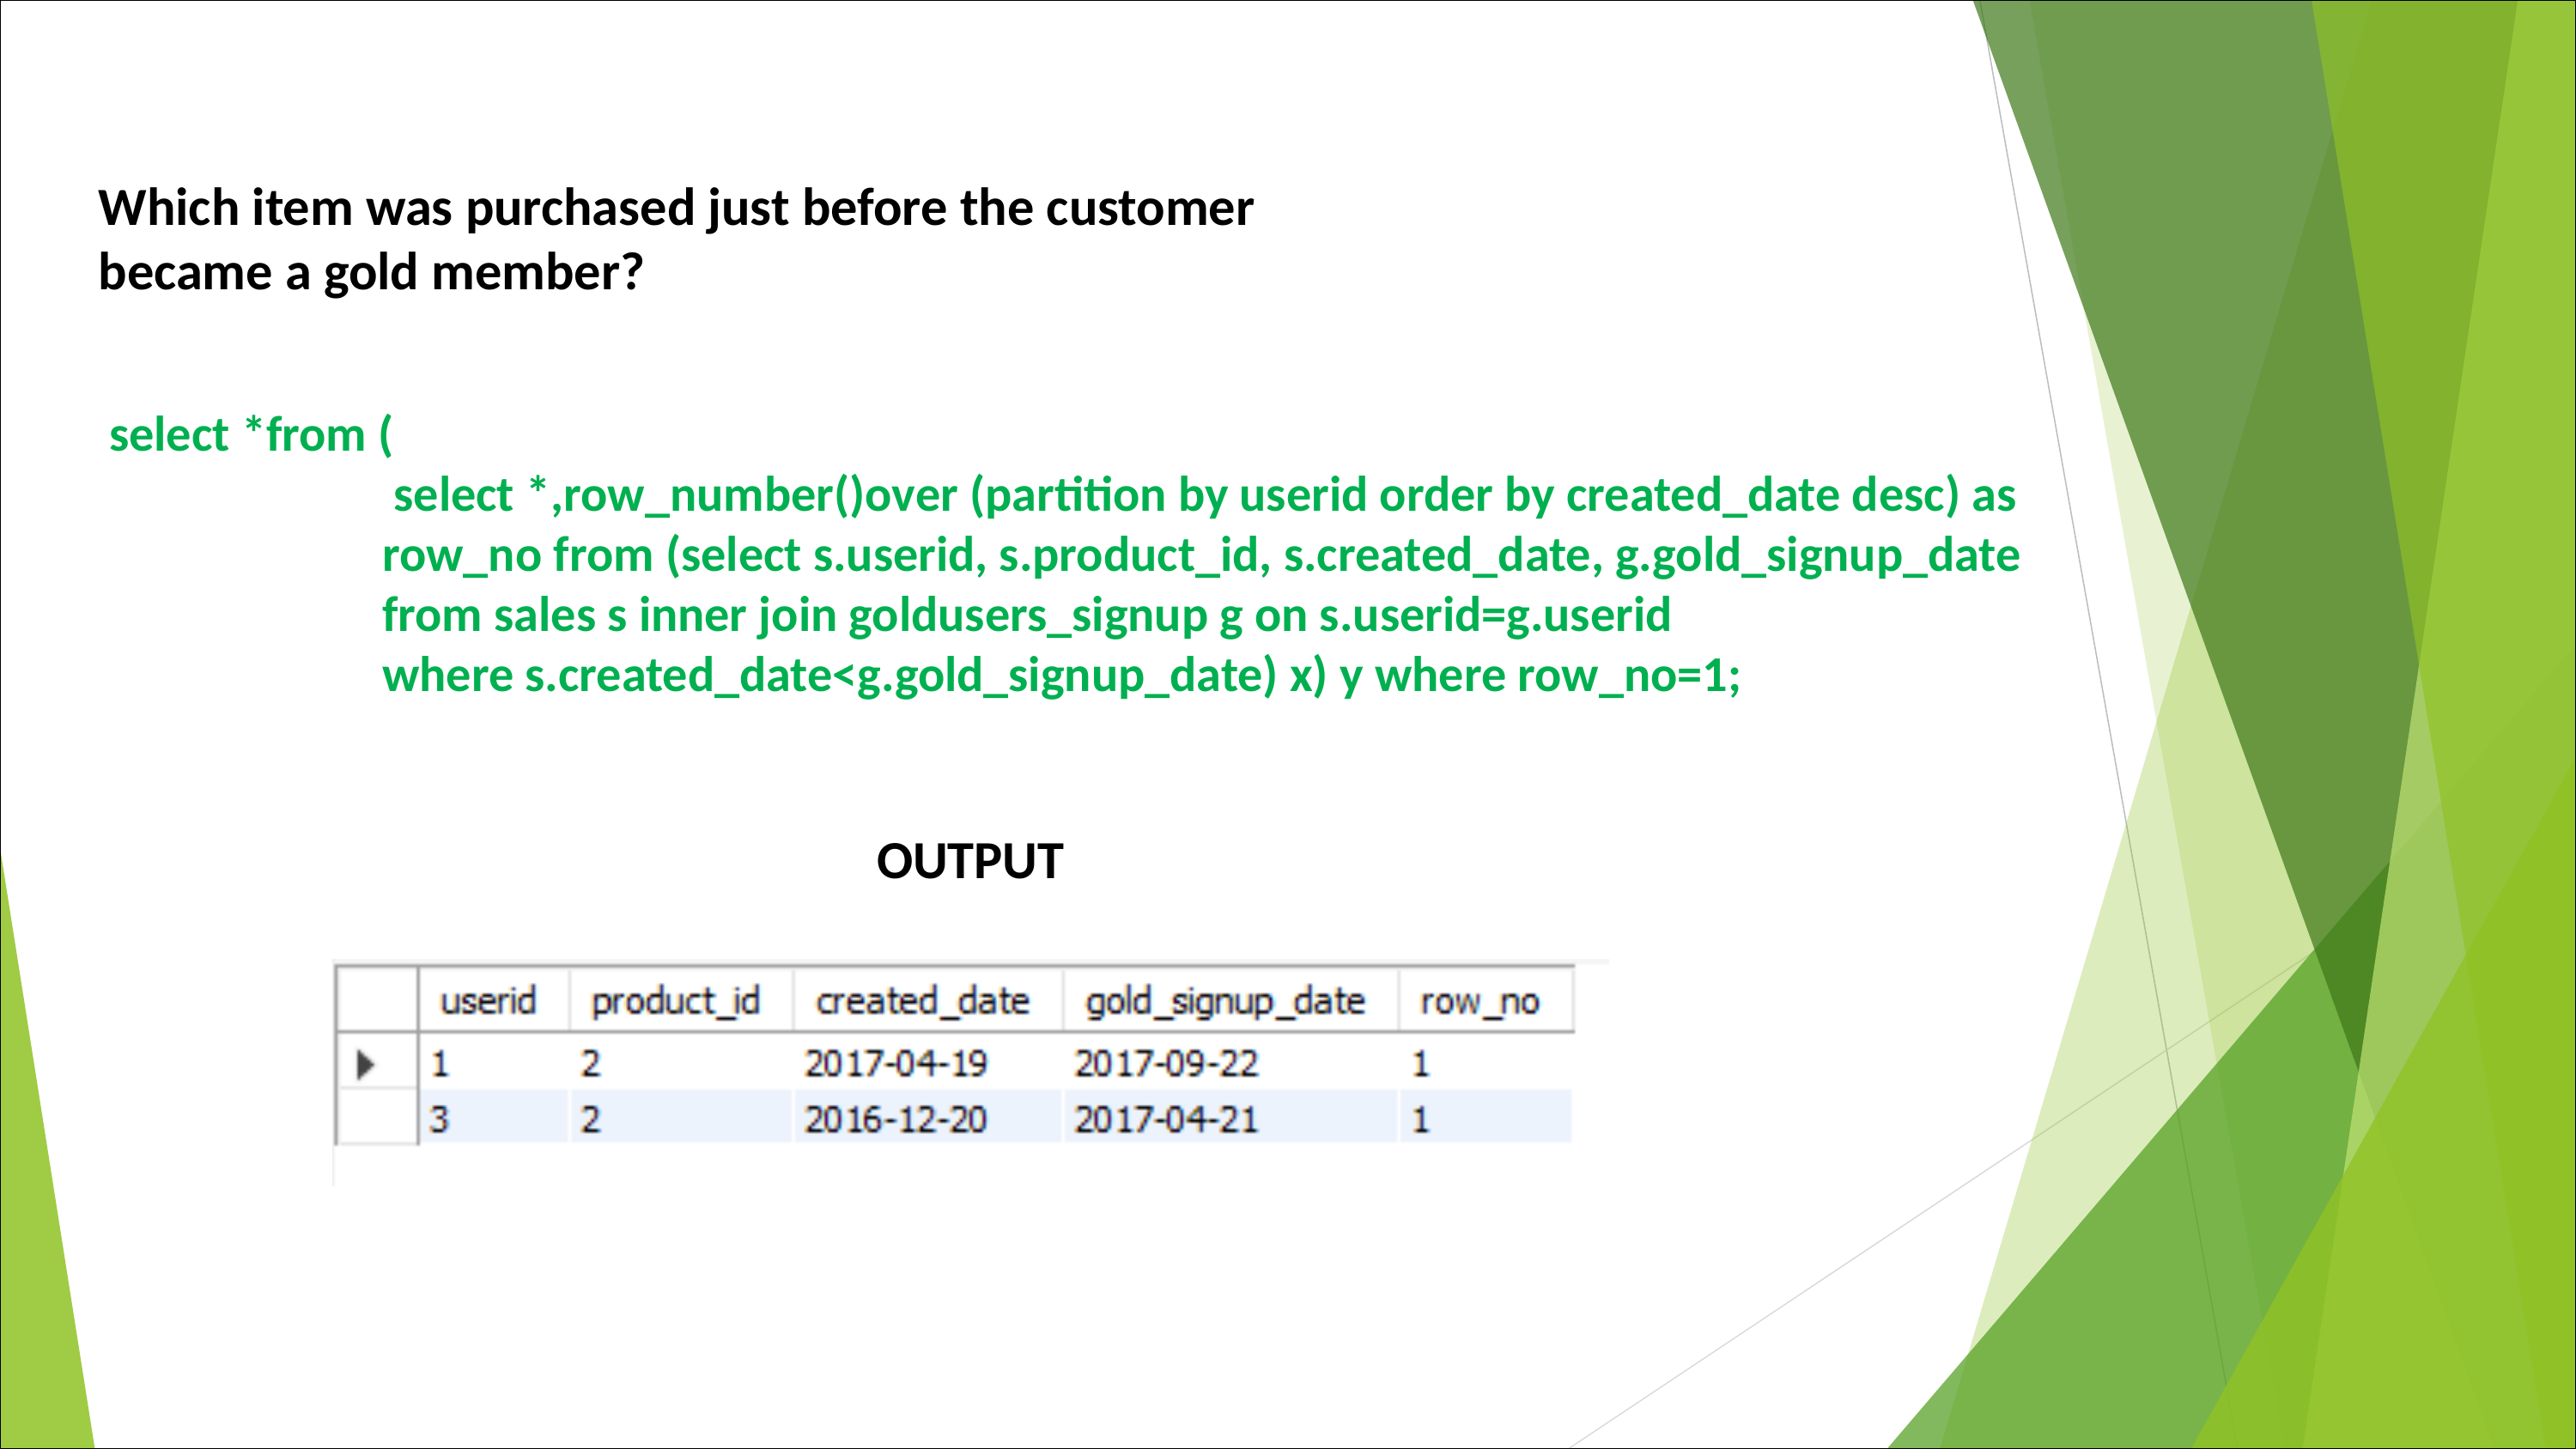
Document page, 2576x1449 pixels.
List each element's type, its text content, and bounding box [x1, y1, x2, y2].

text_box [0, 0, 2576, 1449]
text_box OUTPUT [332, 818, 1609, 896]
picture [332, 958, 1609, 1186]
text_box select *from ( select *,row_number()over (partition by userid order by created_date desc) as row_no from (select s.userid, s.product_id, s.created_date, g.gold_signup_date from sales s inner join goldusers_signup g on s.userid=g.userid where s.created_date<g.gold_signup_date) x) y where row_no=1; [96, 394, 2039, 761]
